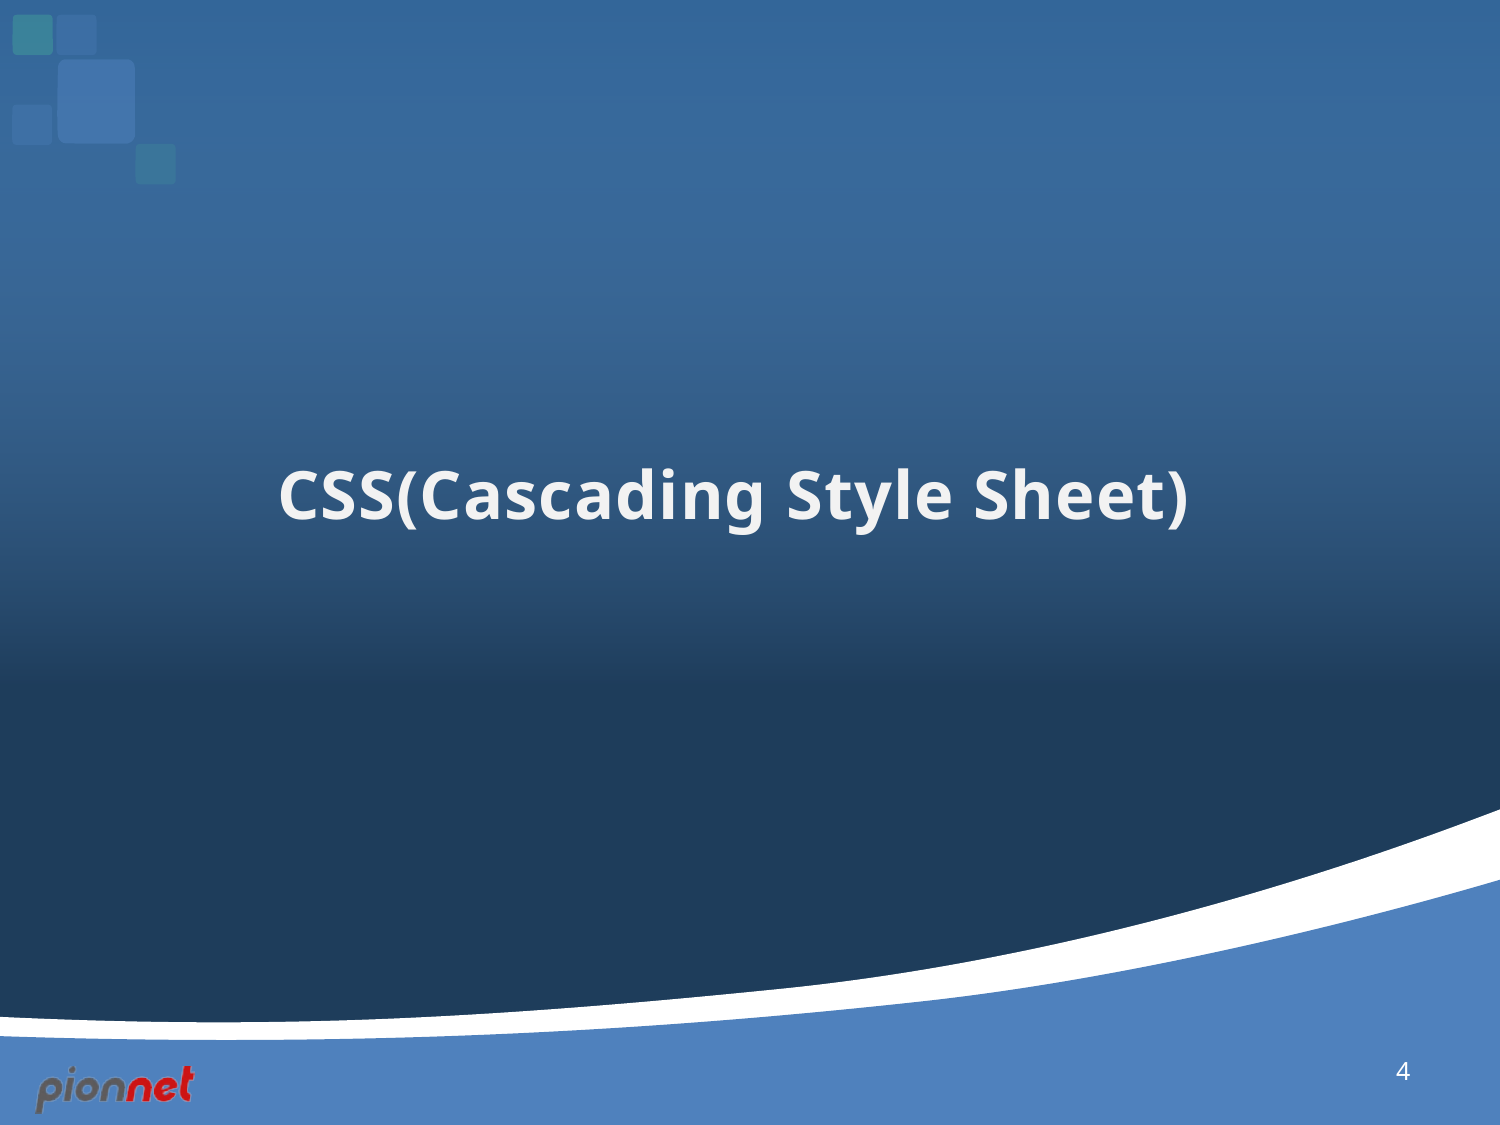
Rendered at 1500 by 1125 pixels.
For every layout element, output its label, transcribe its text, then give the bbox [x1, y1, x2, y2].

title CSS(Cascading Style Sheet) [202, 304, 1266, 683]
picture [35, 1066, 195, 1114]
slide_number 4 [1074, 1042, 1425, 1103]
